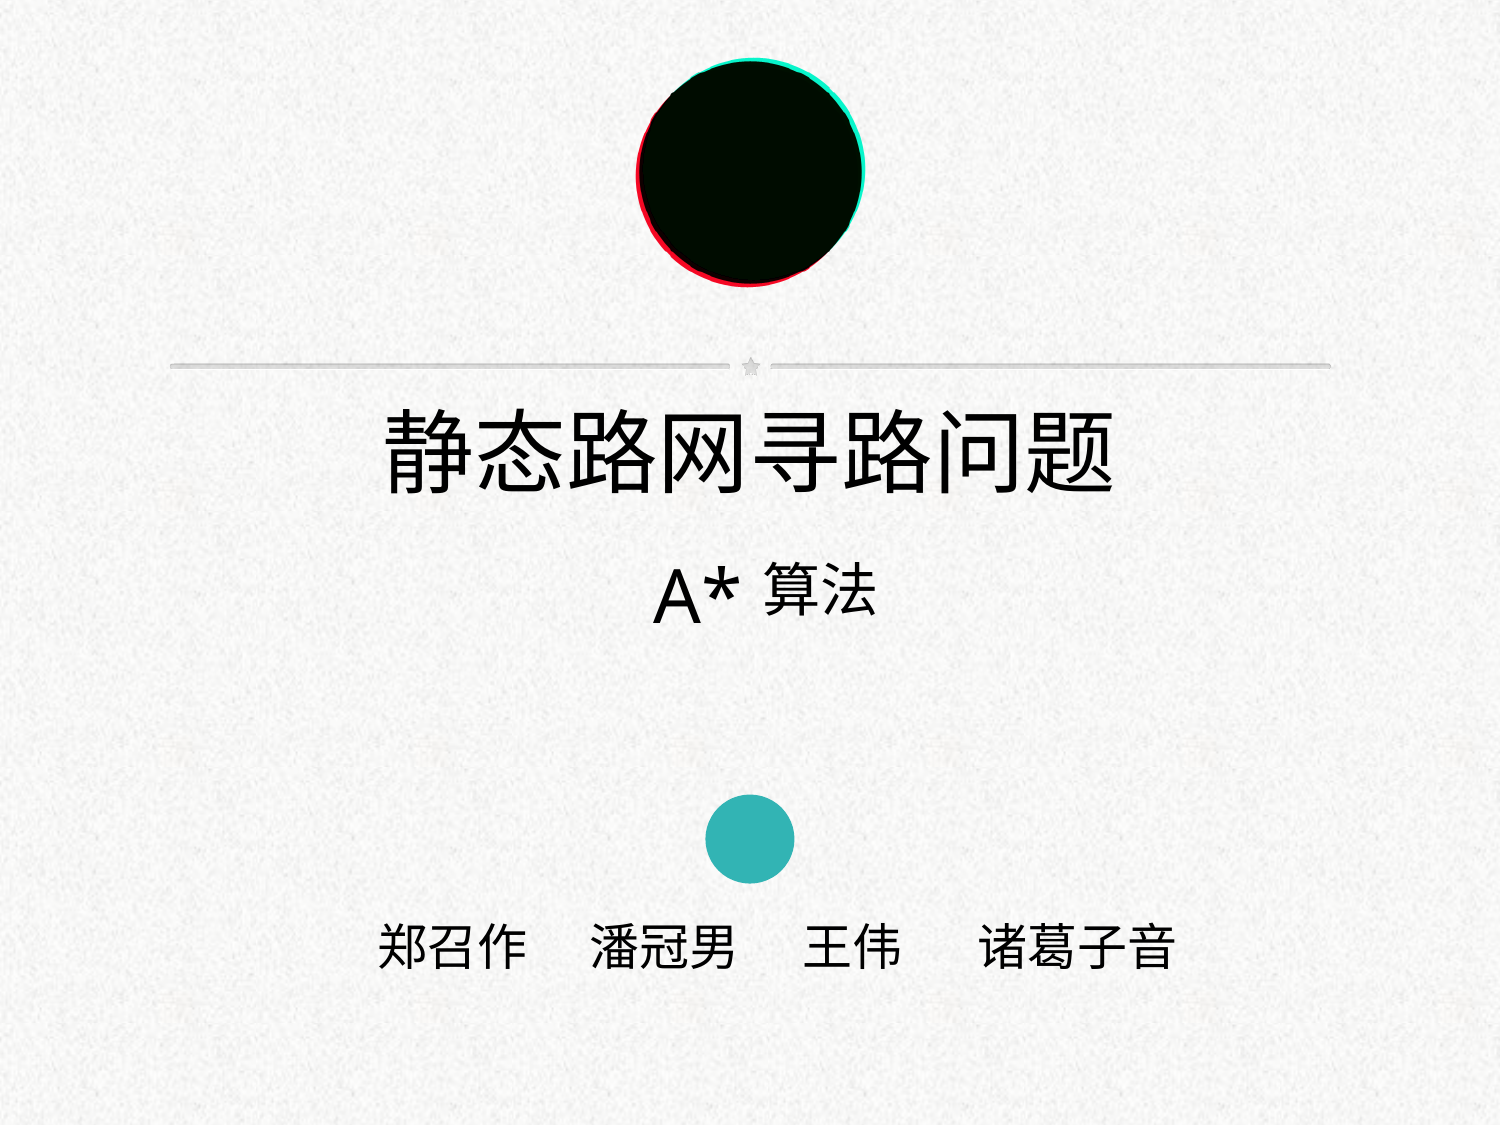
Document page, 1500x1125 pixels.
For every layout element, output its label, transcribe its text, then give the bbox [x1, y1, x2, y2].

title 静态路网寻路问题 [187, 351, 1313, 563]
picture [163, 349, 1337, 383]
text_box 王伟 [787, 907, 918, 983]
text_box A* [638, 541, 758, 646]
text_box 郑召作 [362, 907, 543, 983]
text_box 潘冠男 [575, 907, 755, 983]
text_box 诸葛子音 [962, 907, 1193, 983]
picture [631, 53, 869, 291]
text_box 算法 [747, 546, 894, 631]
